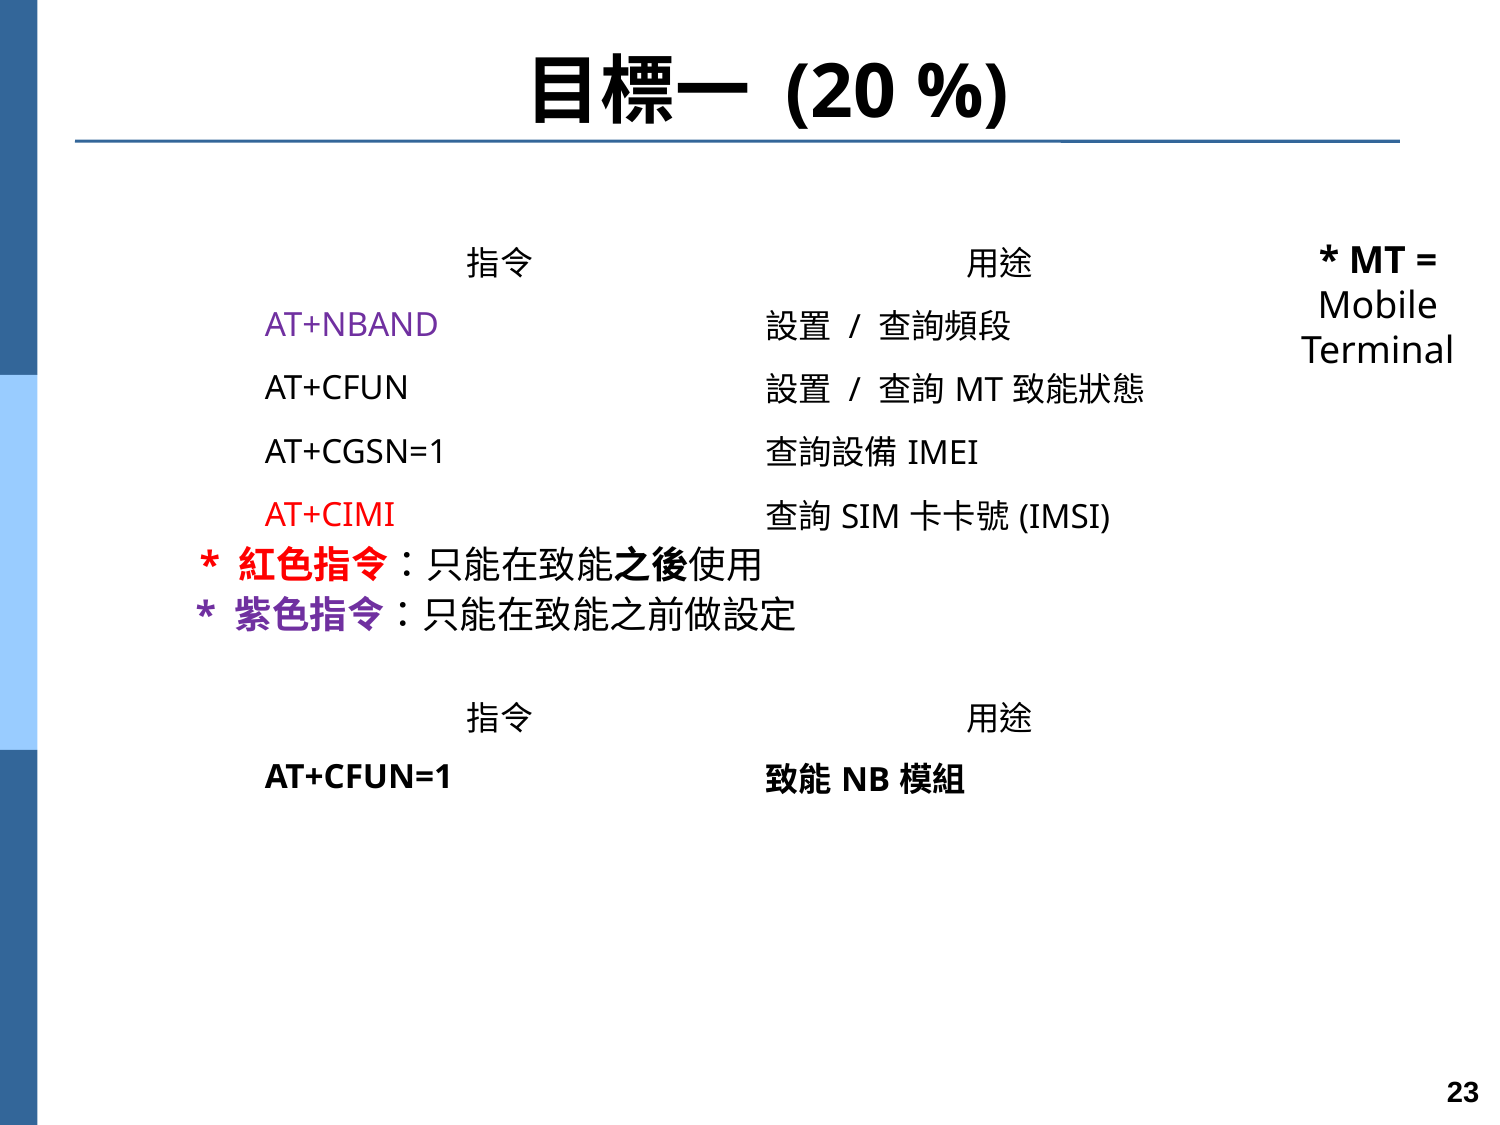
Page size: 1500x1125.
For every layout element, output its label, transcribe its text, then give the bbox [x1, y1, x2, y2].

table_cell 致能NB模組 [750, 746, 1250, 806]
table_cell AT+CFUN [250, 356, 750, 419]
table_cell AT+CGSN=1 [250, 419, 750, 482]
table_header 用途 [750, 685, 1250, 746]
table_cell AT+CIMI [250, 482, 750, 533]
table_cell 查詢設備IMEI [750, 419, 1250, 482]
text_box * 紫色指令：只能在致能之前做設定 [180, 583, 813, 644]
text_box * MT = Mobile Terminal [1250, 229, 1500, 379]
table_cell AT+NBAND [250, 292, 750, 356]
table_cell 設置 / 查詢MT致能狀態 [750, 356, 1250, 419]
table_header 指令 [250, 685, 750, 746]
table_header 用途 [750, 229, 1250, 292]
table_cell 查詢SIM卡卡號(IMSI) [750, 482, 1250, 545]
title 目標一 (20 %) [92, 45, 1443, 141]
table_header 指令 [250, 229, 750, 292]
table_cell AT+CFUN=1 [250, 746, 750, 806]
table_cell 設置 / 查詢頻段 [750, 292, 1250, 356]
text_box * 紅色指令：只能在致能之後使用 [184, 533, 779, 583]
